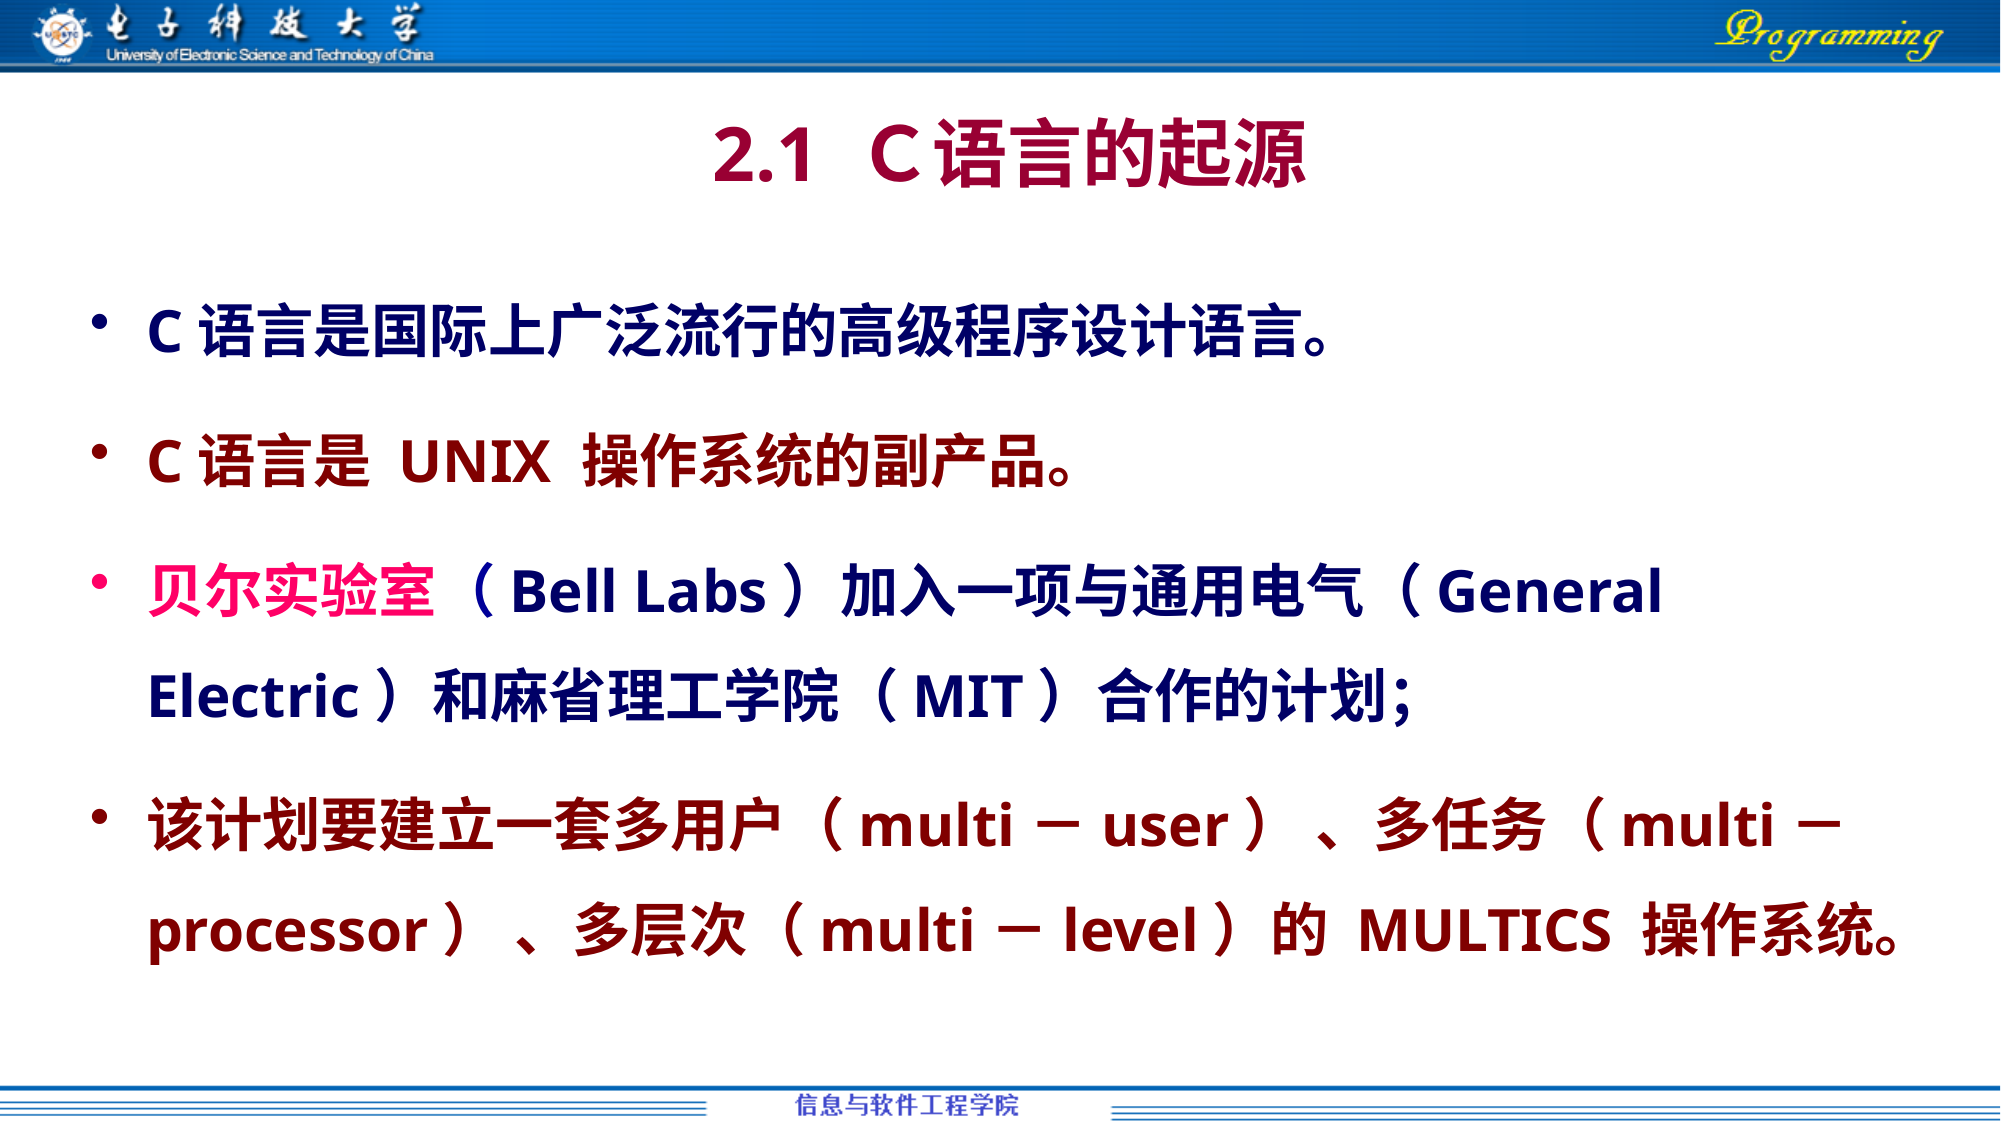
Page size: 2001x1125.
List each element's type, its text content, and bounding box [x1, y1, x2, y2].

text_box C语言是国际上广泛流行的高级程序设计语言。 C语言是 UNIX 操作系统的副产品。 贝尔实验室（Bell Labs）加入一项与通用电气（General Electric）和麻省理工学院（MIT）合作的计划； 该计划要建立一套多用户（multi－user） 、多任务（multi－processor） 、多层次（multi－level）的 MULTICS 操作系统。 [74, 251, 1950, 1038]
picture [0, 0, 2001, 1125]
title 2.1 Ｃ语言的起源 [249, 91, 1750, 213]
